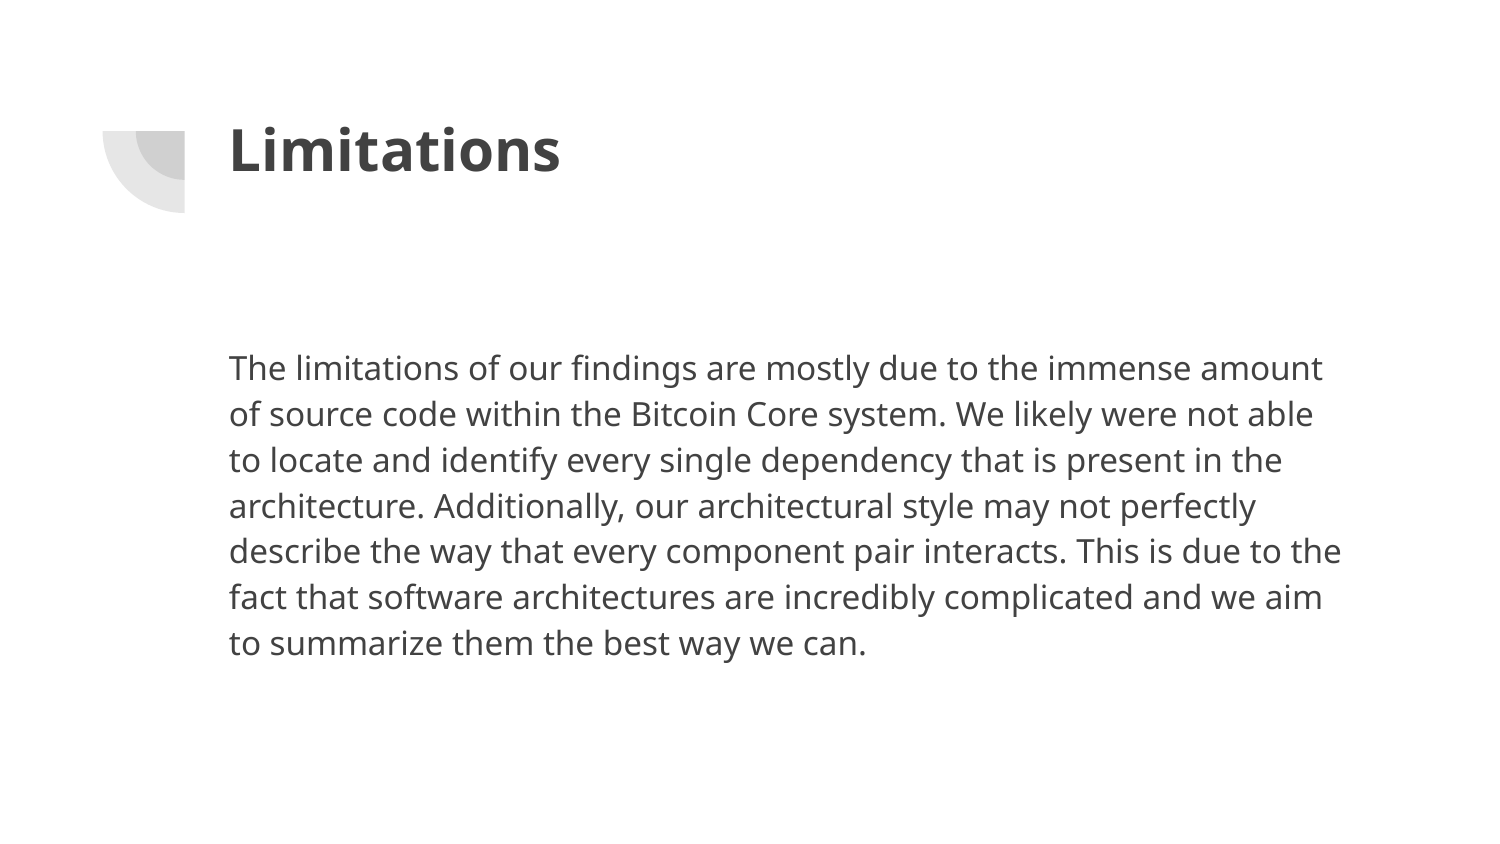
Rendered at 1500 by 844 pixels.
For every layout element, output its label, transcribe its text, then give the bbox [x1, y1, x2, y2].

list The limitations of our findings are mostly due to the immense amount of source code within the Bitcoin Core system. We likely were not able to locate and identify every single dependency that is present in the architecture. Additionally, our architectural style may not perfectly describe the way that every component pair interacts. This is due to the fact that software architectures are incredibly complicated and we aim to summarize them the best way we can. [213, 326, 1368, 744]
title Limitations [213, 98, 1368, 263]
